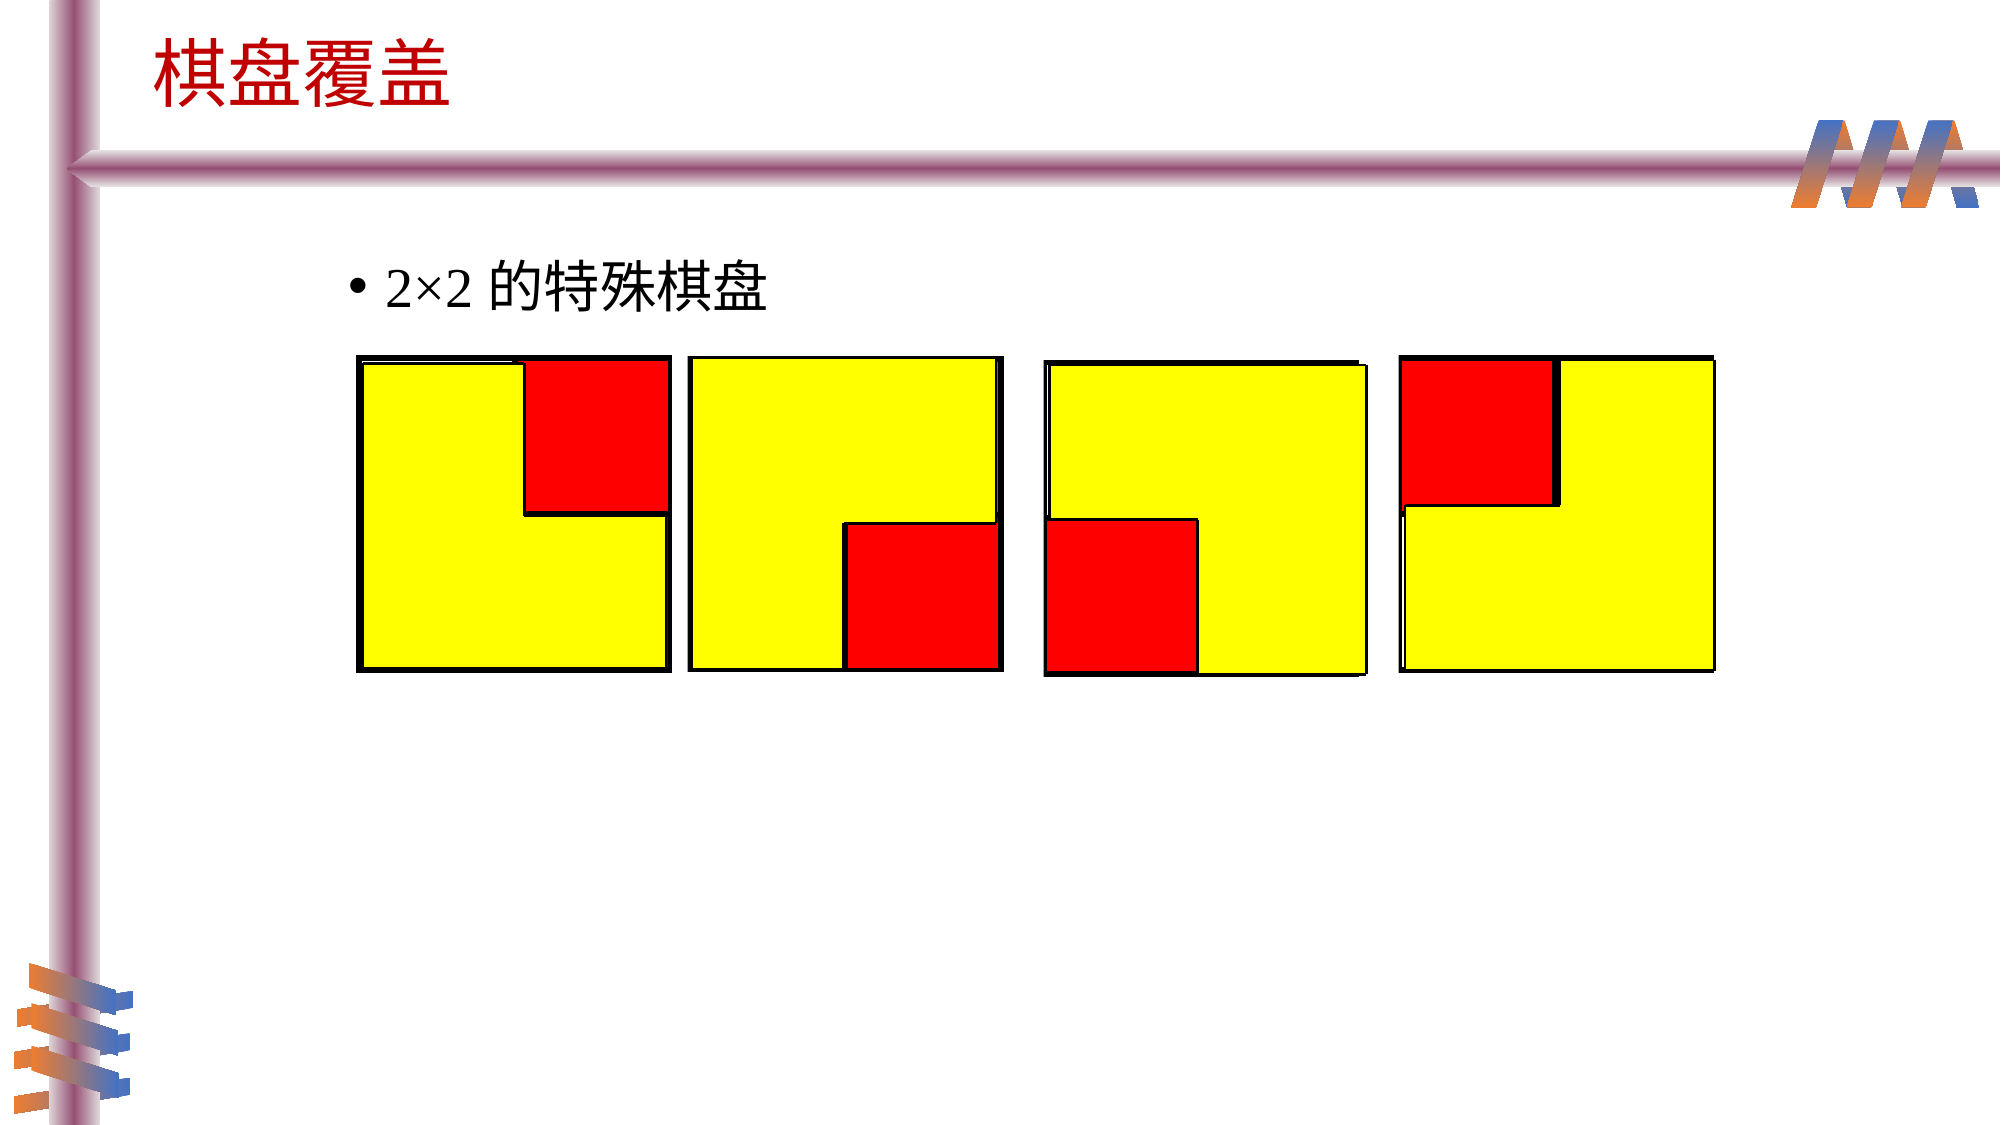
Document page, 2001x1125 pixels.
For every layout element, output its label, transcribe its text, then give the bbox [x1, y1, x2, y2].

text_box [686, 352, 998, 671]
picture [333, 331, 672, 673]
picture [687, 332, 1028, 672]
picture [1398, 331, 1738, 673]
title 棋盘覆盖 [137, 24, 1954, 130]
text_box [1403, 357, 1719, 676]
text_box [357, 362, 669, 673]
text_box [1052, 356, 1368, 680]
list 2×2的特殊棋盘 [333, 209, 1696, 1015]
picture [1043, 360, 1383, 702]
